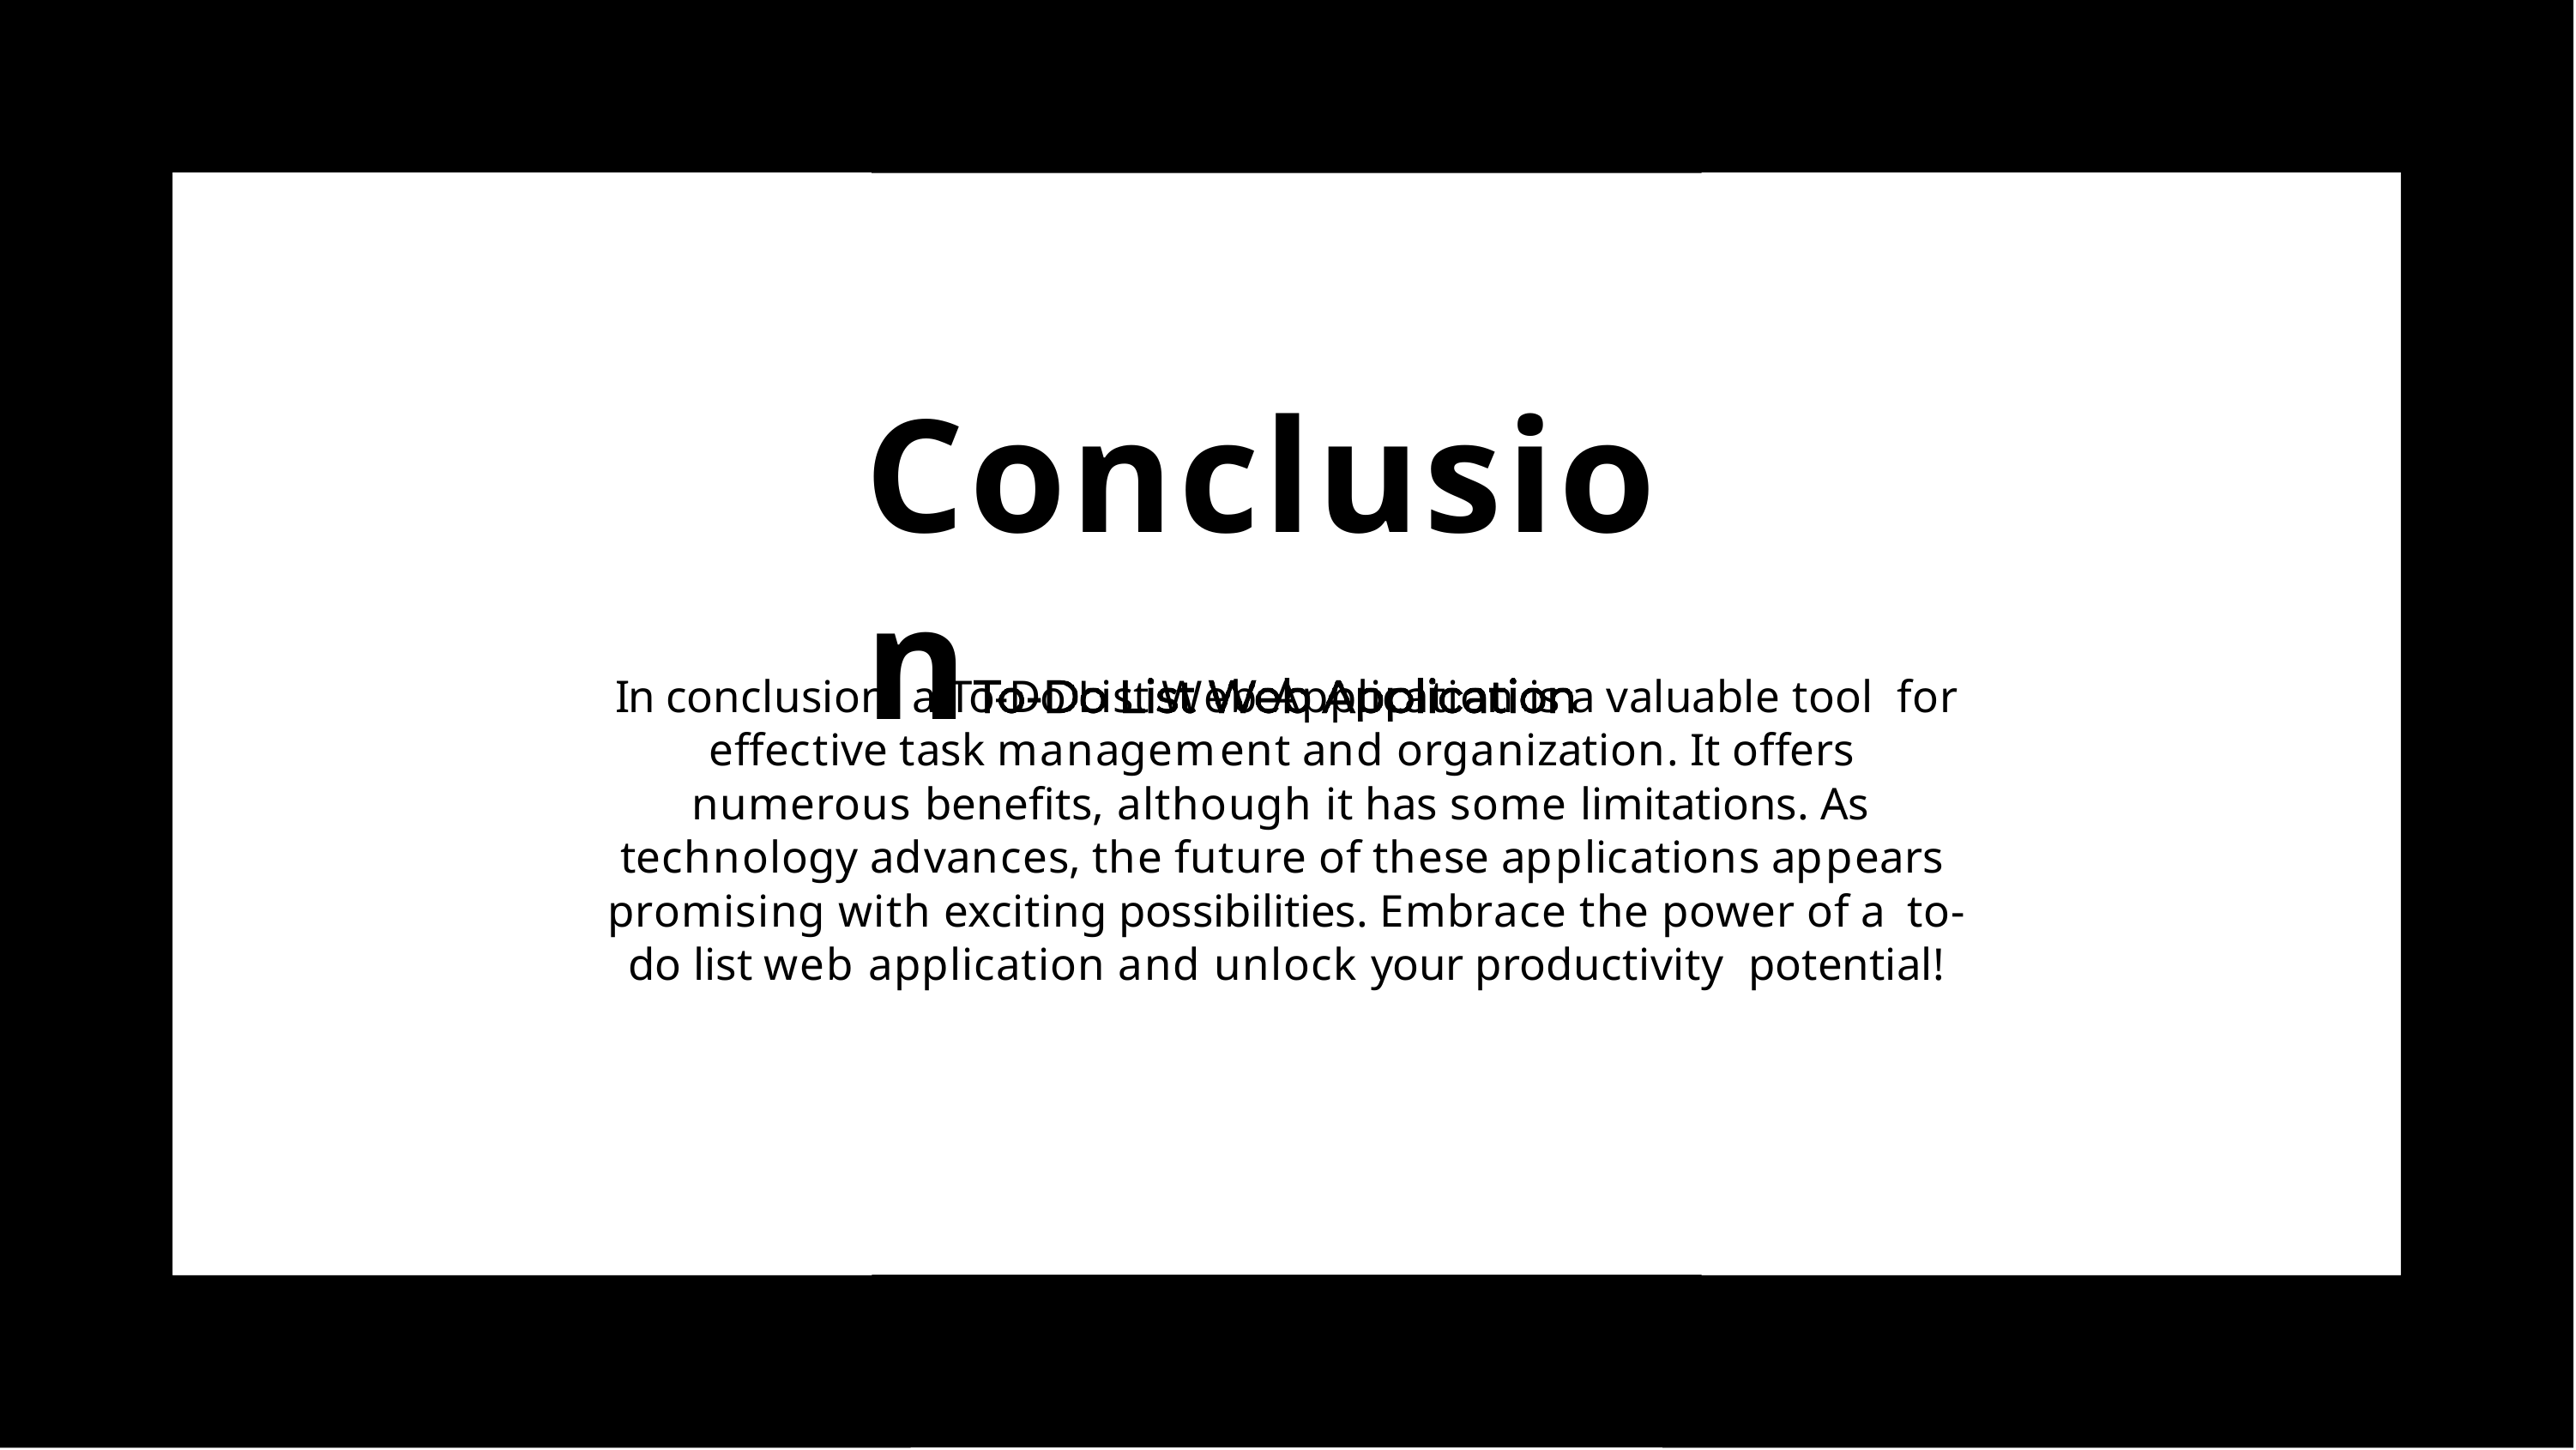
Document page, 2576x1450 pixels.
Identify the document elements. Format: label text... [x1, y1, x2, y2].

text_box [0, 0, 1702, 1448]
text_box [1704, 0, 2573, 1448]
text_box In conclusion, a To-Do List Web Application is a valuable tool for effective task management and organization. It offers numerous beneﬁts, although it has some limitations. As technology advances, the future of these applications appears promising with exciting possibilities. Embrace the power of a to-do list web application and unlock your productivity potential! [1707, 666, 1975, 989]
